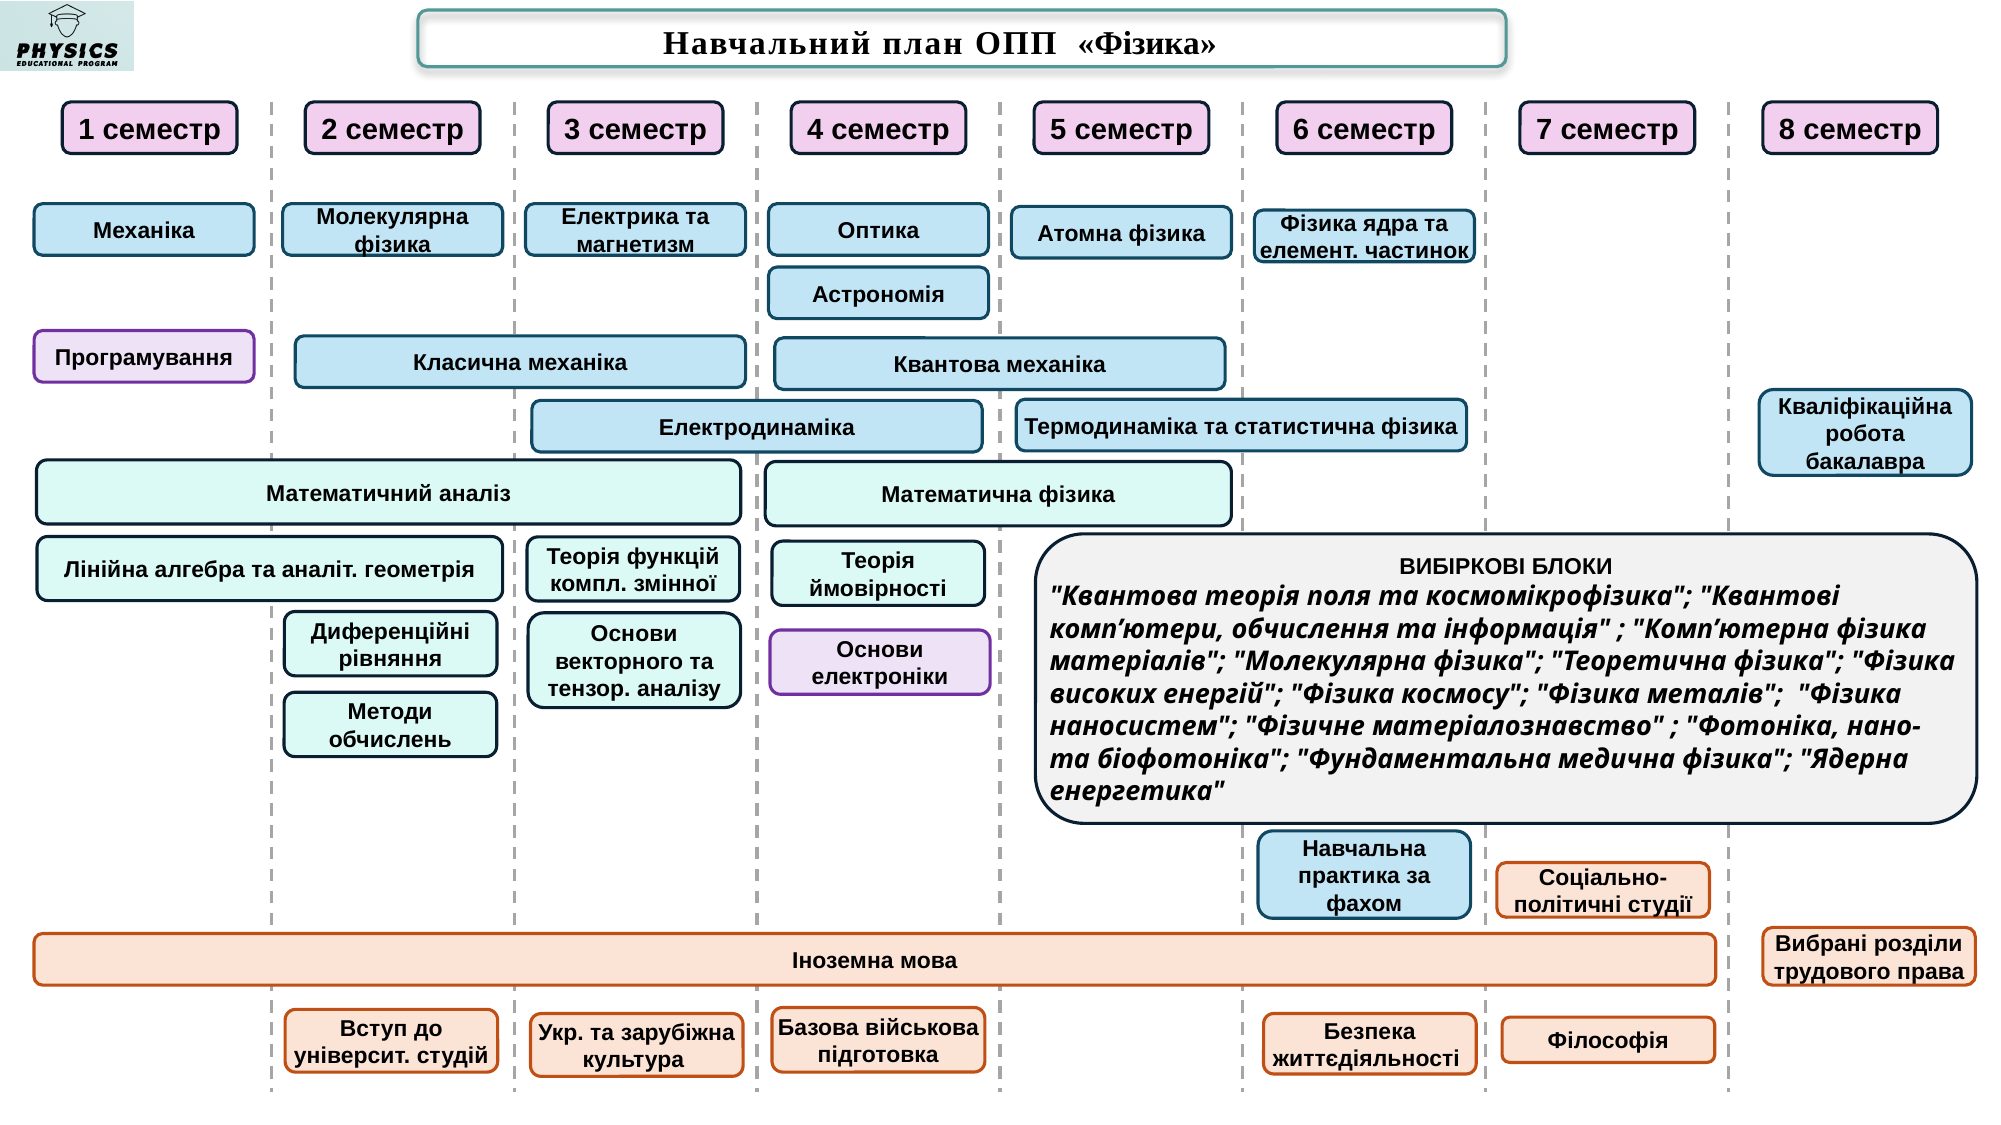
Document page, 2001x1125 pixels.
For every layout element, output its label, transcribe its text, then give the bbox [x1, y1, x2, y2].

text_box Атомна фізика [1009, 204, 1234, 260]
text_box ВИБІРКОВІ БЛОКИ "Квантова теорія поля та космомікрофізика"; "Квантові комп’ютери, обчислення та інформація" ; "Комп’ютерна фізика матеріалів"; "Молекулярна фізика"; "Теоретична фізика"; "Фізика високих енергій"; "Фізика космосу"; "Фізика металів"; "Фізика наносистем"; "Фізичне матеріалознавство" ; "Фотоніка, нано- та біофотоніка"; "Фундаментальна медична фізика"; "Ядерна енергетика" [1033, 532, 1242, 825]
text_box Безпека життєдіяльності [1261, 1011, 1478, 1076]
picture [0, 1, 135, 71]
text_box Іноземна мова [1244, 931, 1485, 987]
text_box ВИБІРКОВІ БЛОКИ "Квантова теорія поля та космомікрофізика"; "Квантові комп’ютери, обчислення та інформація" ; "Комп’ютерна фізика матеріалів"; "Молекулярна фізика"; "Теоретична фізика"; "Фізика високих енергій"; "Фізика космосу"; "Фізика металів"; "Фізика наносистем"; "Фізичне матеріалознавство" ; "Фотоніка, нано- та біофотоніка"; "Фундаментальна медична фізика"; "Ядерна енергетика" [1730, 532, 1979, 825]
text_box 4 семестр [789, 100, 968, 156]
text_box Лінійна алгебра та аналіт. геометрія [272, 534, 505, 603]
text_box Основи електроніки [768, 628, 992, 696]
text_box Іноземна мова [32, 931, 270, 987]
text_box [0, 0, 2000, 75]
text_box Математичний аналіз [515, 458, 743, 526]
text_box Термодинаміка та статистична фізика [1244, 397, 1469, 453]
text_box Електродинаміка [758, 398, 984, 454]
text_box Програмування [32, 328, 256, 384]
text_box Іноземна мова [758, 931, 999, 987]
text_box Іноземна мова [1001, 931, 1242, 987]
text_box 3 семестр [546, 100, 725, 156]
text_box Молекулярна фізика [281, 202, 505, 257]
text_box Електродинаміка [530, 398, 756, 454]
text_box Теорія ймовірності [770, 539, 987, 607]
text_box Фізика ядра та елемент. частинок [1252, 208, 1477, 264]
text_box Базова військова підготовка [770, 1005, 987, 1074]
text_box Математична фізика [763, 459, 999, 528]
text_box Диференційні рівняння [282, 609, 499, 678]
text_box Навчальна практика за фахом [1256, 829, 1473, 920]
text_box Математичний аналіз [272, 458, 513, 526]
text_box Електрика та магнетизм [523, 202, 748, 257]
text_box Класична механіка [293, 334, 513, 390]
text_box ВИБІРКОВІ БЛОКИ "Квантова теорія поля та космомікрофізика"; "Квантові комп’ютери, обчислення та інформація" ; "Комп’ютерна фізика матеріалів"; "Молекулярна фізика"; "Теоретична фізика"; "Фізика високих енергій"; "Фізика космосу"; "Фізика металів"; "Фізика наносистем"; "Фізичне матеріалознавство" ; "Фотоніка, нано- та біофотоніка"; "Фундаментальна медична фізика"; "Ядерна енергетика" [1244, 532, 1485, 825]
text_box 1 семестр [60, 100, 239, 156]
text_box Іноземна мова [1487, 931, 1718, 987]
text_box Іноземна мова [272, 931, 513, 987]
text_box Механіка [32, 202, 256, 257]
text_box Класична механіка [515, 334, 748, 390]
text_box Оптика [766, 202, 991, 257]
text_box Термодинаміка та статистична фізика [1014, 397, 1242, 453]
text_box 2 семестр [303, 100, 482, 156]
text_box 5 семестр [1032, 100, 1211, 156]
text_box Квантова механіка [773, 336, 999, 392]
text_box ВИБІРКОВІ БЛОКИ "Квантова теорія поля та космомікрофізика"; "Квантові комп’ютери, обчислення та інформація" ; "Комп’ютерна фізика матеріалів"; "Молекулярна фізика"; "Теоретична фізика"; "Фізика високих енергій"; "Фізика космосу"; "Фізика металів"; "Фізика наносистем"; "Фізичне матеріалознавство" ; "Фотоніка, нано- та біофотоніка"; "Фундаментальна медична фізика"; "Ядерна енергетика" [1487, 532, 1728, 825]
text_box Теорія функцій компл. змінної [525, 535, 742, 603]
text_box Лінійна алгебра та аналіт. геометрія [35, 534, 270, 603]
text_box Вибрані розділи трудового права [1761, 925, 1978, 987]
text_box Основи векторного та тензор. аналізу [526, 611, 743, 710]
text_box Квантова механіка [1001, 336, 1227, 392]
text_box Укр. та зарубіжна культура [528, 1011, 745, 1078]
text_box Астрономія [766, 265, 991, 321]
text_box Кваліфікаційна робота бакалавра [1757, 387, 1974, 477]
text_box Методи обчислень [282, 690, 499, 759]
text_box Філософія [1500, 1015, 1717, 1065]
text_box Математична фізика [1001, 459, 1233, 528]
text_box Вступ до університ. студій [283, 1007, 500, 1074]
text_box 8 семестр [1761, 100, 1940, 156]
text_box Соціально-політичні студії [1495, 860, 1712, 919]
text_box 6 семестр [1275, 100, 1454, 156]
text_box Іноземна мова [515, 931, 756, 987]
text_box Математичний аналіз [34, 458, 270, 526]
text_box 7 семестр [1518, 100, 1697, 156]
